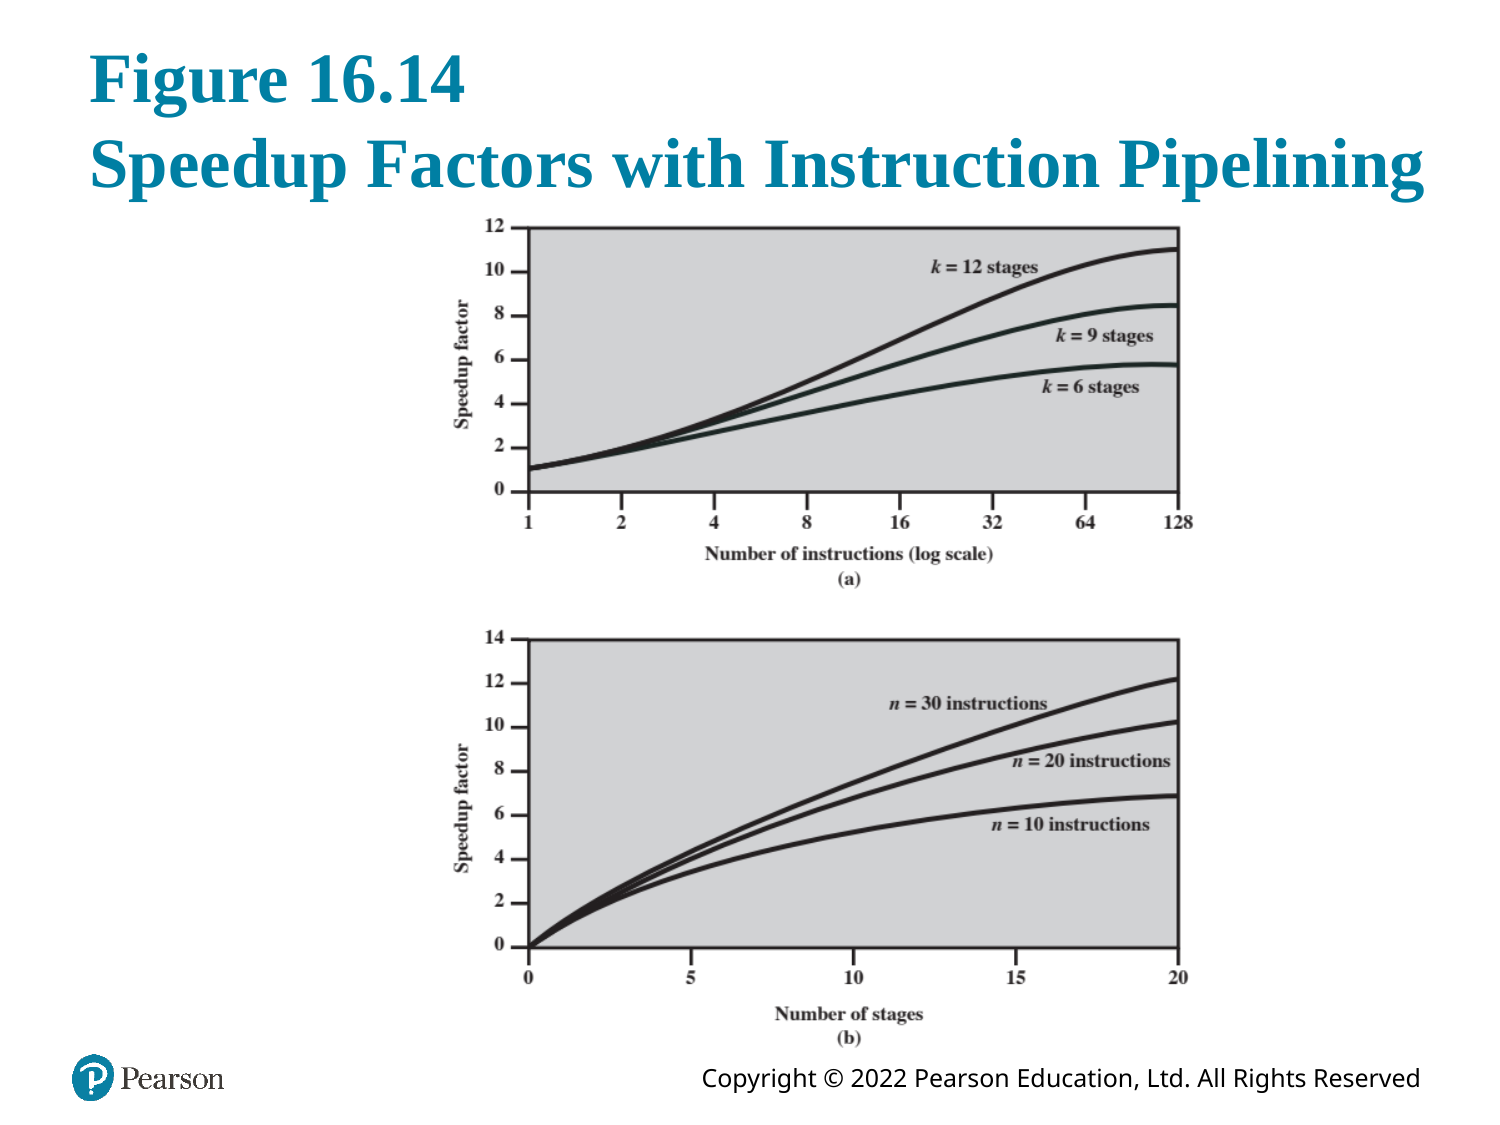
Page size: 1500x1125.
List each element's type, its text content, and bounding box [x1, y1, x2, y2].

picture [81, 1063, 106, 1088]
picture [72, 1054, 88, 1070]
picture [99, 1054, 224, 1101]
picture [442, 212, 1210, 1056]
title Figure 16.14 Speedup Factors with Instruction Pipelining [75, 31, 1463, 209]
picture [72, 1088, 82, 1101]
